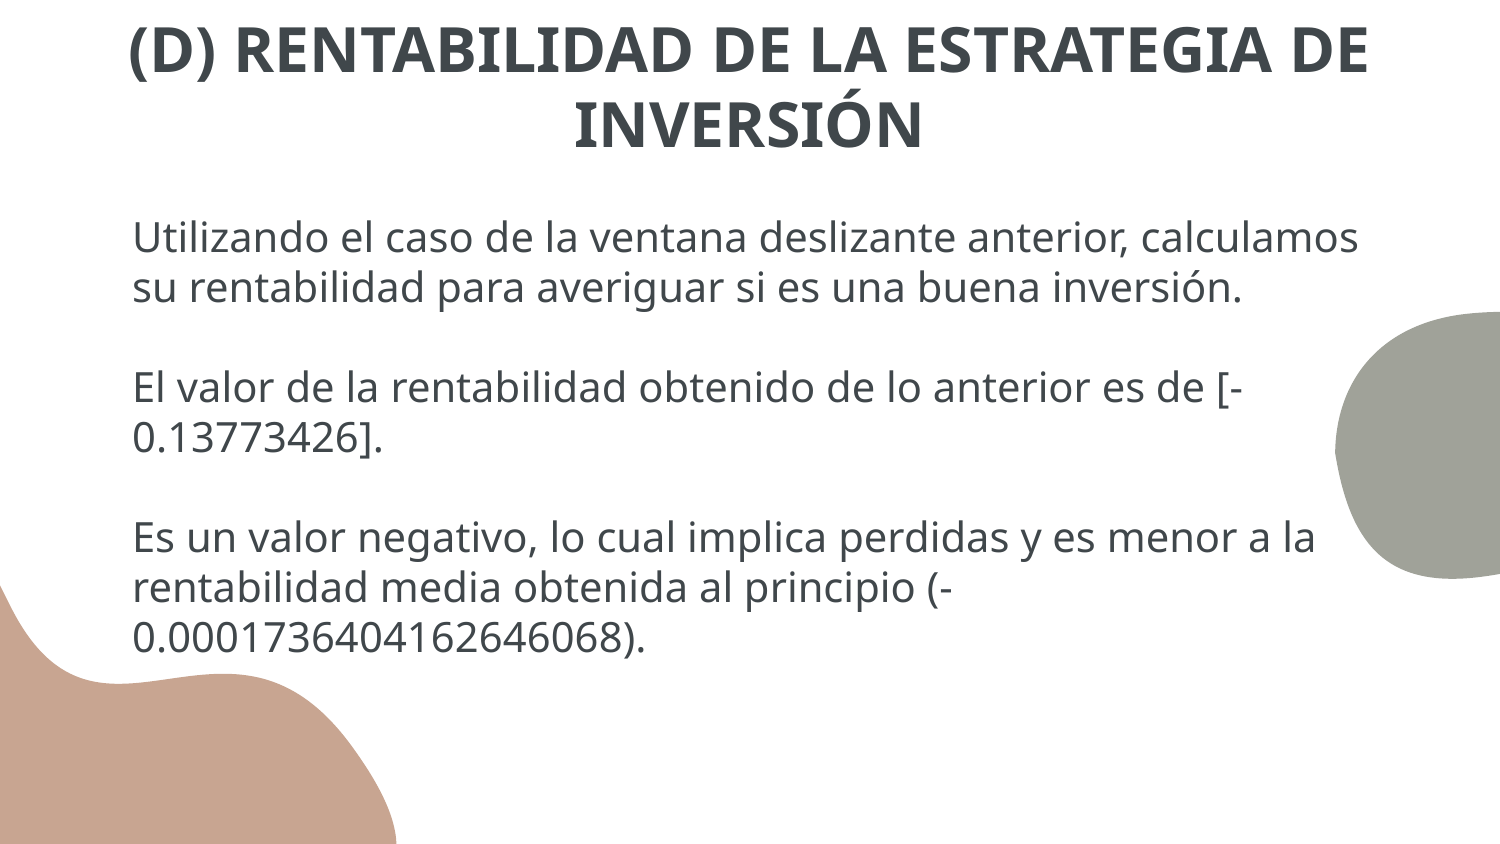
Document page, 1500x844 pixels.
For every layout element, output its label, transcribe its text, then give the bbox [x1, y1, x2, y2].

list Utilizando el caso de la ventana deslizante anterior, calculamos su rentabilidad para averiguar si es una buena inversión. El valor de la rentabilidad obtenido de lo anterior es de [-0.13773426]. Es un valor negativo, lo cual implica perdidas y es menor a la rentabilidad media obtenida al principio (-0.0001736404162646068). [116, 195, 1383, 412]
title (D) RENTABILIDAD DE LA ESTRATEGIA DE INVERSIÓN [0, 85, 1500, 175]
